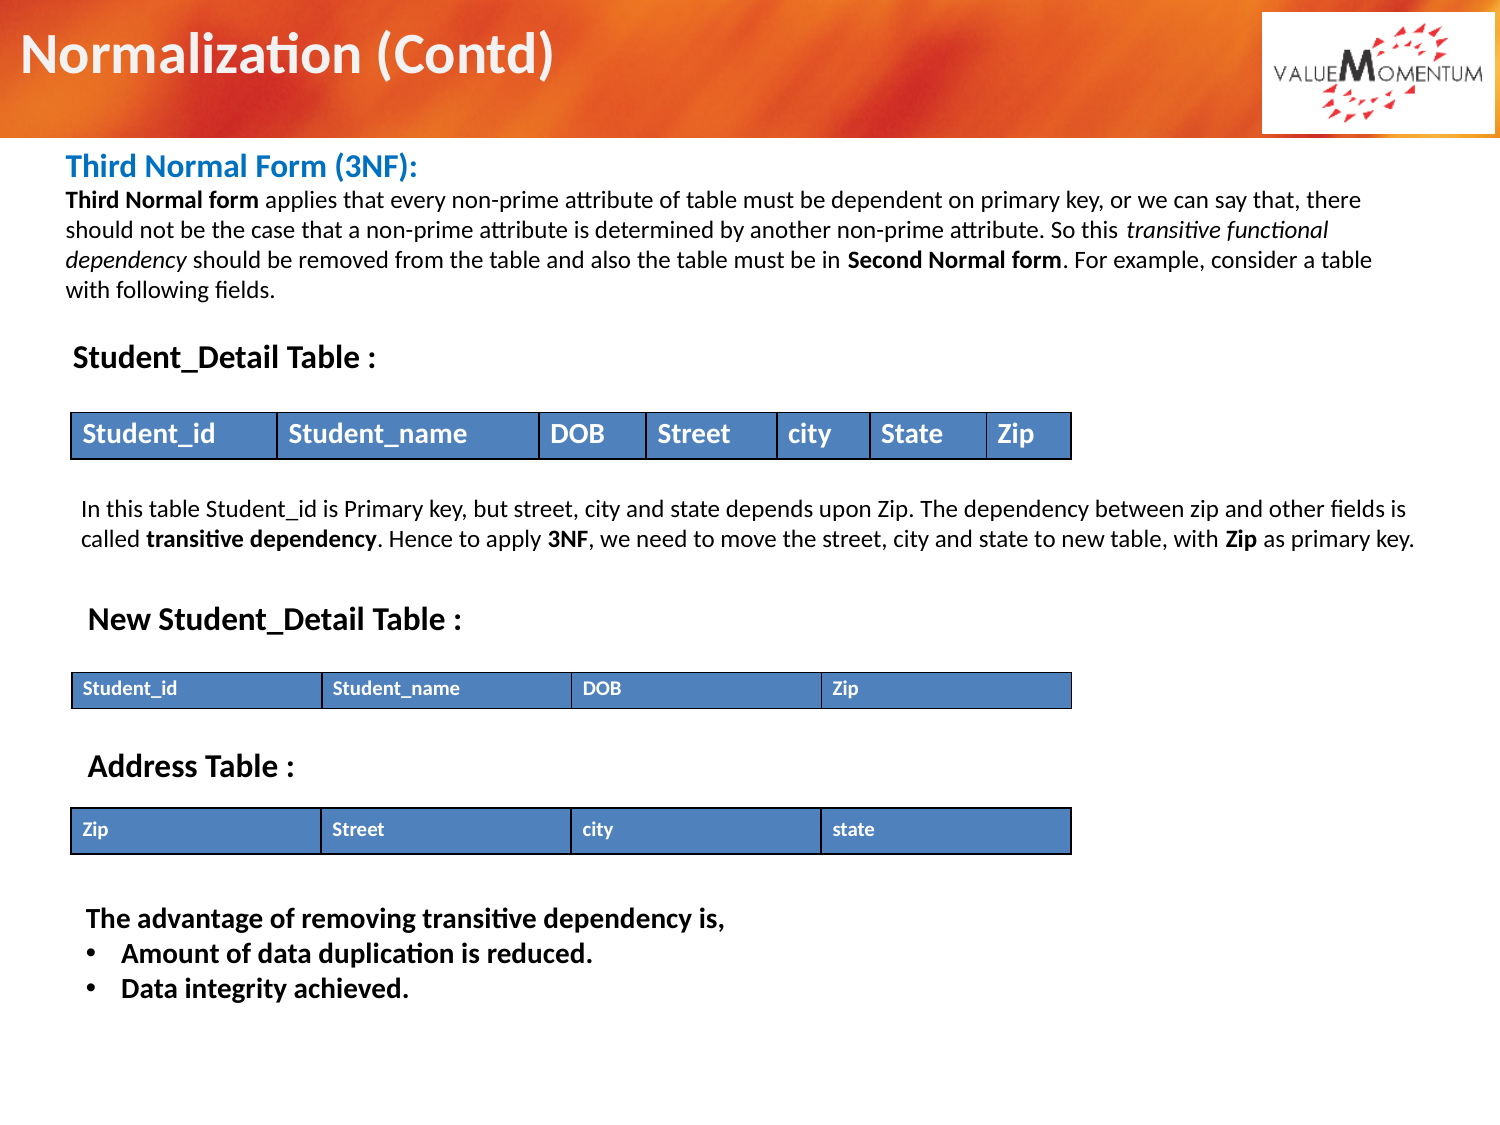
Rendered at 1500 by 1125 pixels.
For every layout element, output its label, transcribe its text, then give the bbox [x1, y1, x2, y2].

table_header Street [322, 809, 570, 853]
text_box Normalization (Contd) [5, 7, 1315, 93]
table_header DOB [572, 673, 821, 708]
text_box Third Normal Form (3NF): Third Normal form applies that every non-prime attribute of table must be dependent on primary key, or we can say that, there should not be the case that a non-prime attribute is determined by another non-prime attribute. So this transitive functional dependency should be removed from the table and also the table must be in Second Normal form. For example, consider a table with following fields. [50, 136, 1408, 312]
table_header State [871, 413, 986, 458]
table_header Student_id [72, 413, 276, 458]
text_box Address Table : [72, 736, 311, 792]
table_header state [822, 809, 1070, 853]
table_header city [778, 413, 869, 458]
text_box New Student_Detail Table : [73, 590, 478, 645]
text_box In this table Student_id is Primary key, but street, city and state depends upon Zip. The dependency between zip and other fields is called transitive dependency. Hence to apply 3NF, we need to move the street, city and state to new table, with Zip as primary key. [66, 485, 1453, 560]
table_header Zip [987, 413, 1070, 458]
table_header Student_id [73, 673, 321, 708]
table_header Zip [72, 809, 320, 853]
text_box The advantage of removing transitive dependency is, Amount of data duplication is reduced. Data integrity achieved. [71, 892, 992, 1042]
table_header Student_name [323, 673, 571, 708]
table_header Street [647, 413, 776, 458]
table_header Zip [822, 673, 1071, 708]
table_header DOB [540, 413, 645, 458]
table_header city [572, 809, 820, 853]
picture [0, 0, 1500, 138]
text_box Student_Detail Table : [58, 327, 393, 383]
table_header Student_name [278, 413, 538, 458]
